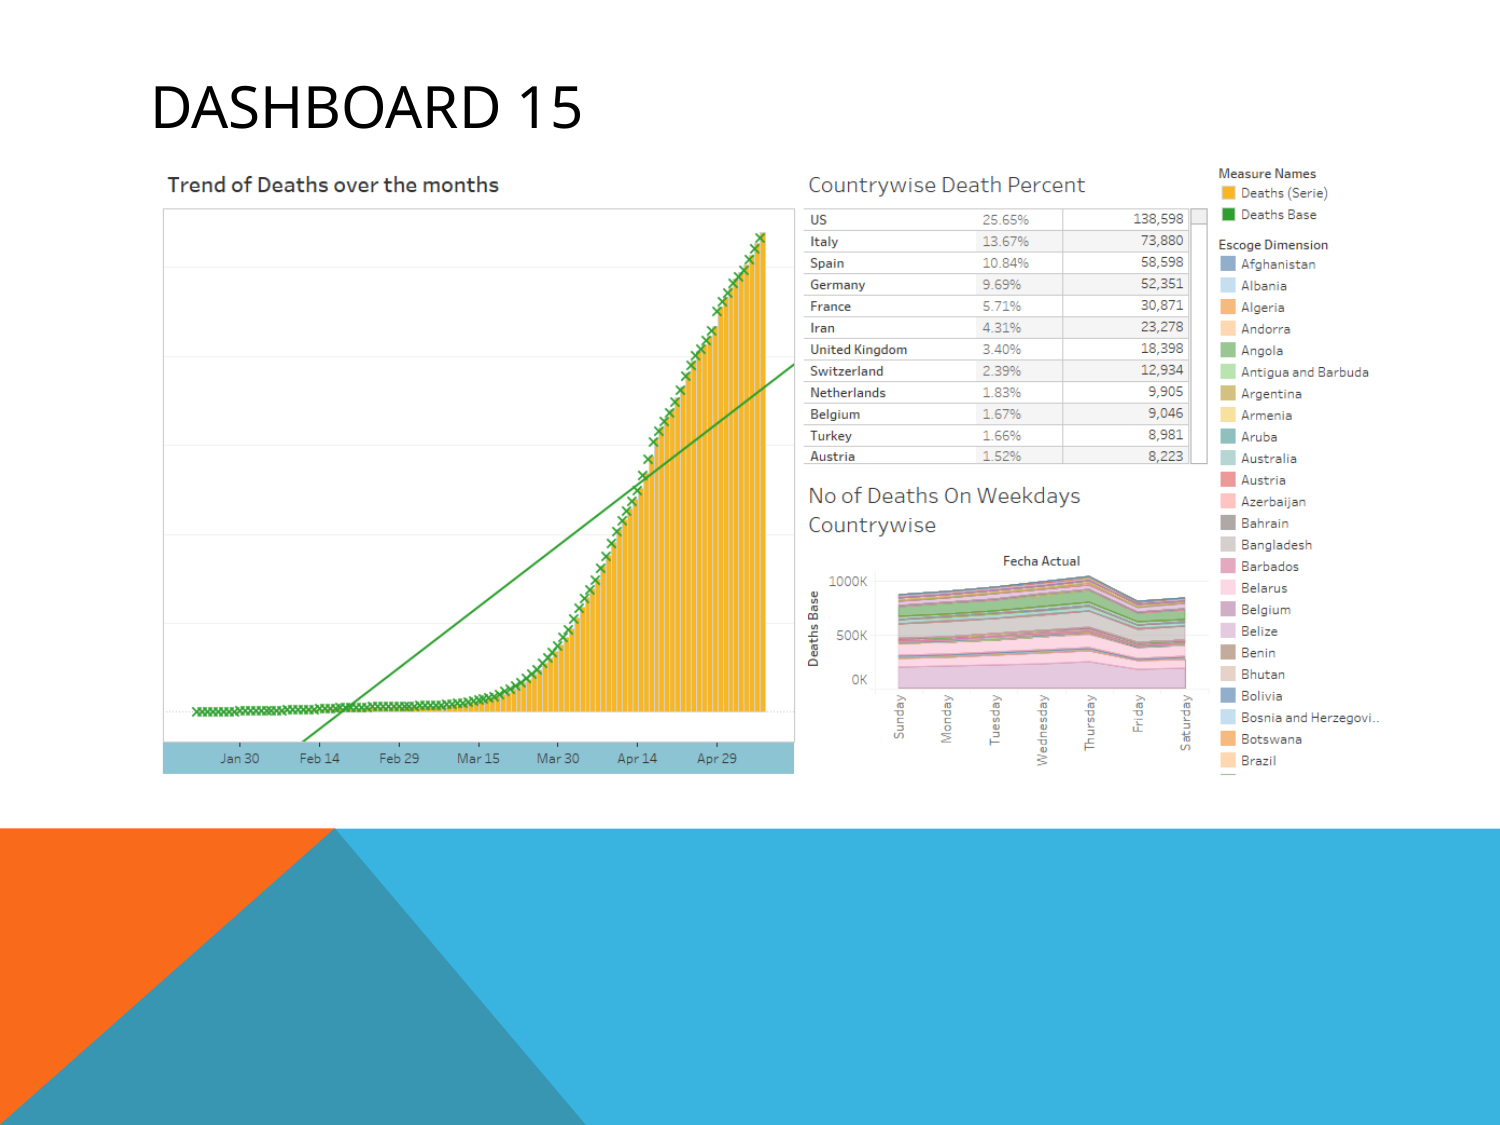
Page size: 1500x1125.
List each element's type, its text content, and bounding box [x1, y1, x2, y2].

title Dashboard 15 [135, 60, 1369, 150]
picture [149, 149, 1394, 788]
